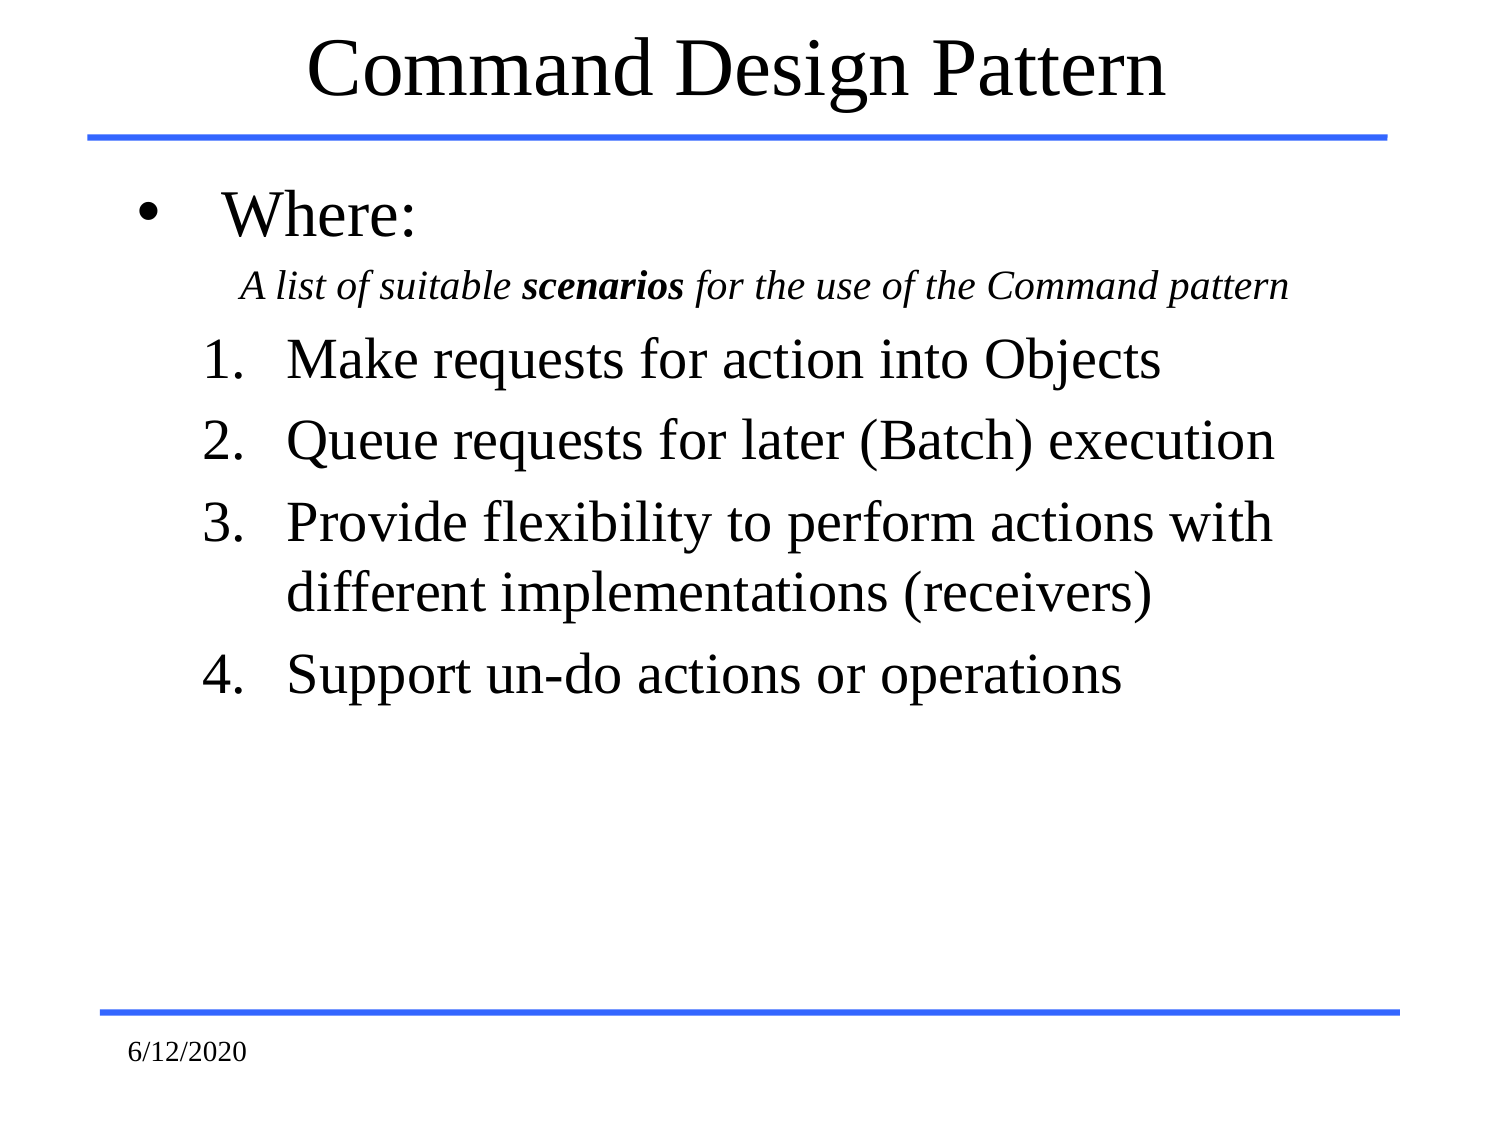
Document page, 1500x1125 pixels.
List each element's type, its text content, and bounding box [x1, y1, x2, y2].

list Where: A list of suitable scenarios for the use of the Command pattern Make requests for action into Objects Queue requests for later (Batch) execution Provide flexibility to perform actions with different implementations (receivers) Support un-do actions or operations [112, 162, 1388, 1000]
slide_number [112, 1025, 425, 1100]
title Command Design Pattern [87, 0, 1388, 125]
